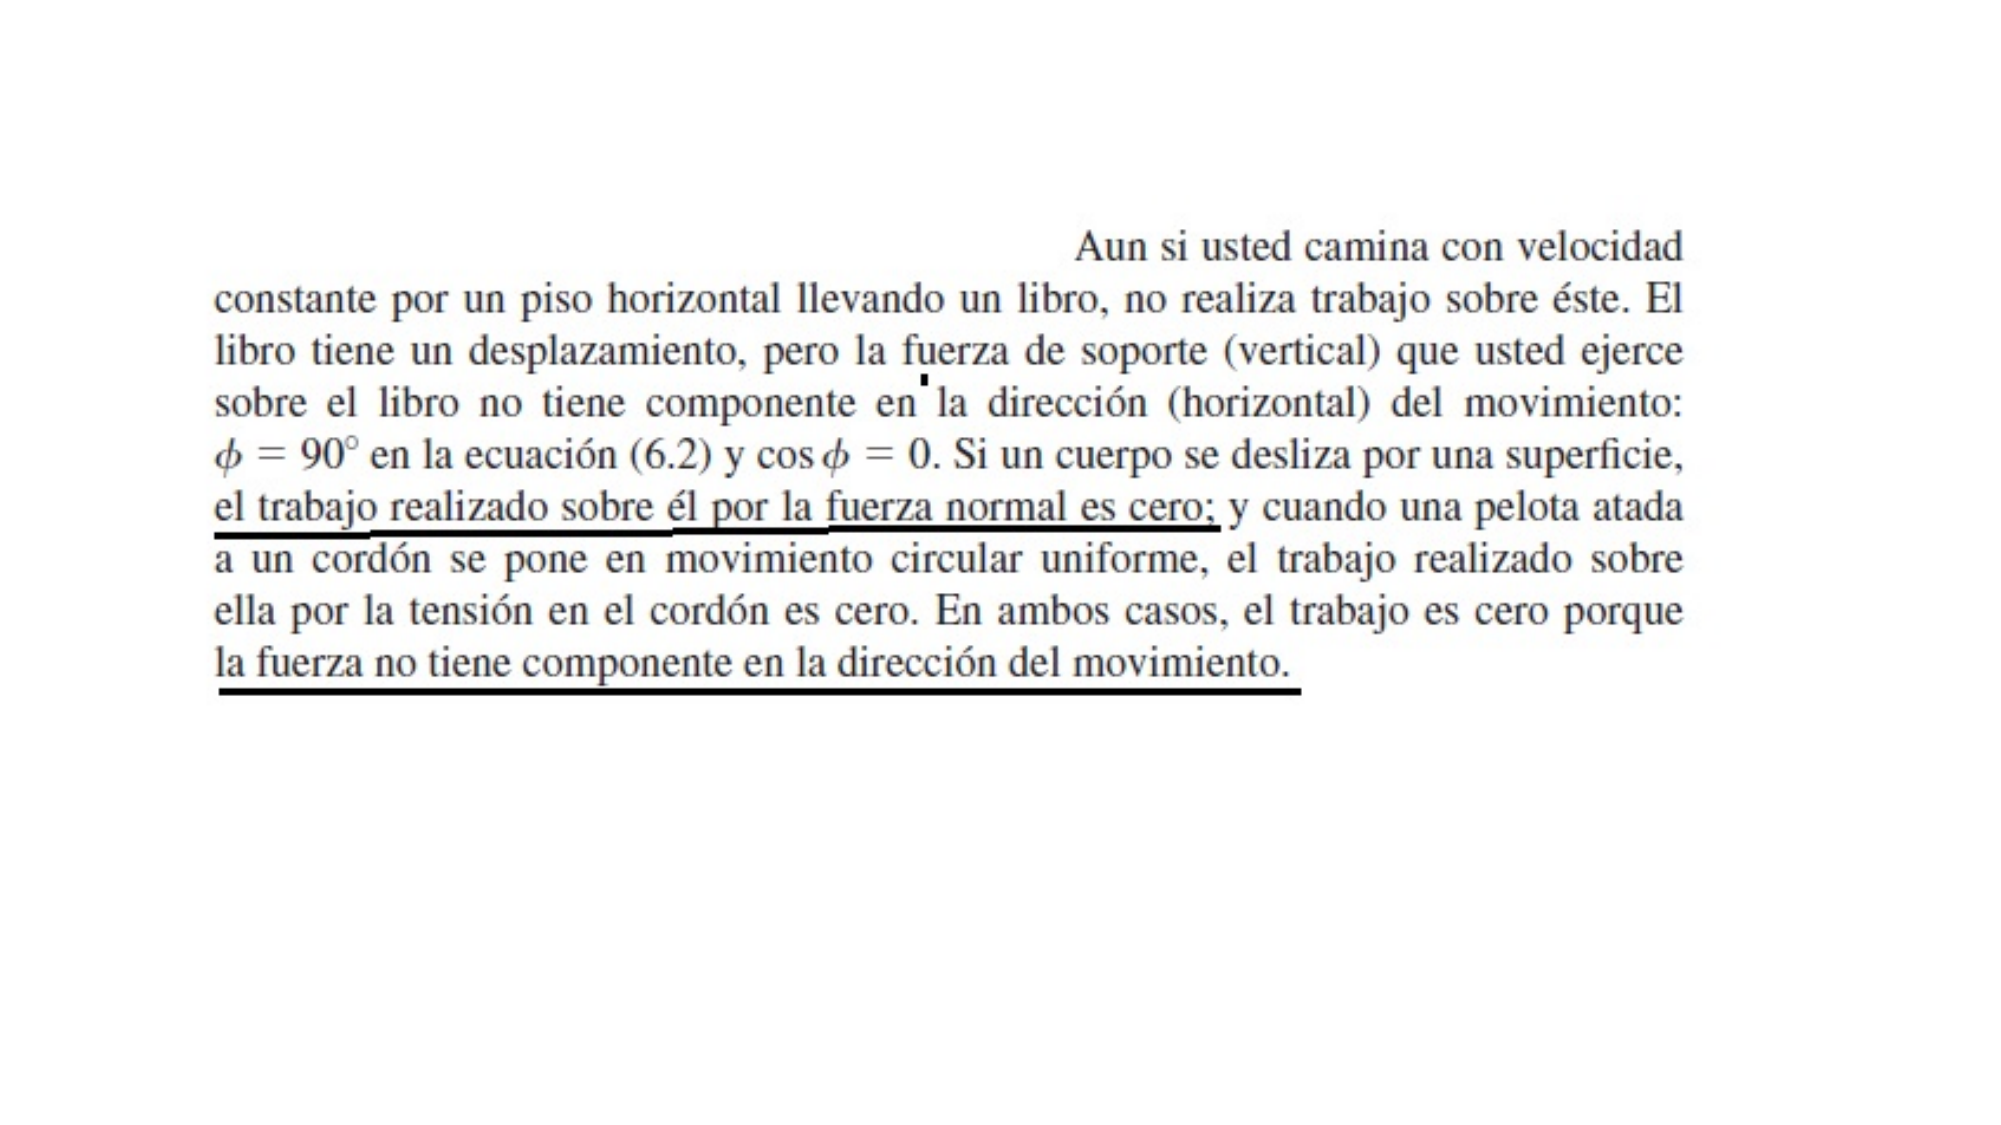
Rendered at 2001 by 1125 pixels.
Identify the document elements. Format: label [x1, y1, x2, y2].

picture [170, 194, 1751, 748]
